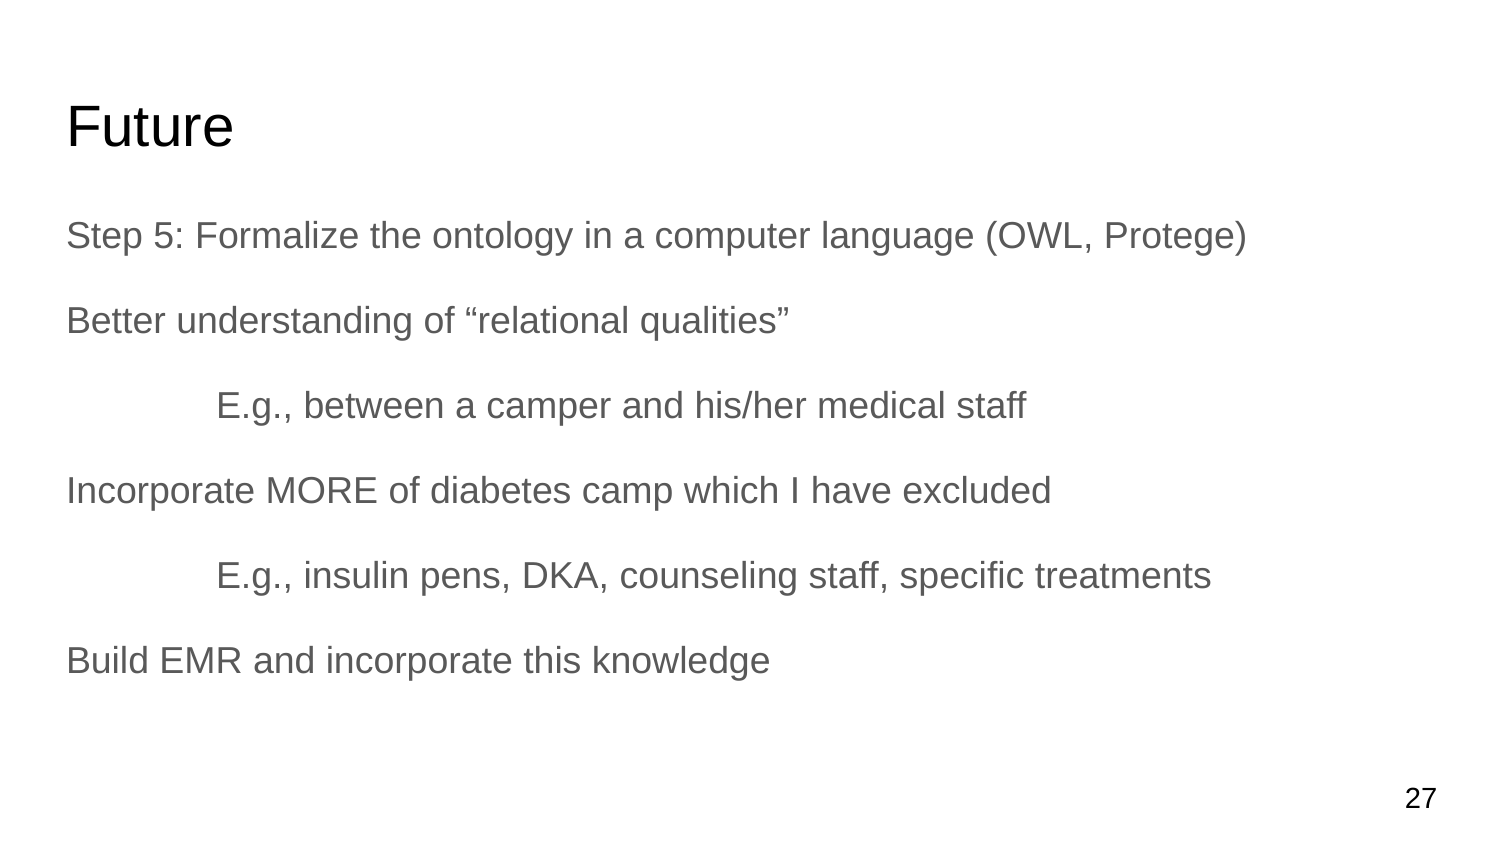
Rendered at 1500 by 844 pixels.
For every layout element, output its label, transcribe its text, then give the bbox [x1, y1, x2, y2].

title Future [51, 72, 1449, 167]
slide_number 27 [1389, 764, 1480, 830]
list Step 5: Formalize the ontology in a computer language (OWL, Protege) Better understanding of “relational qualities” E.g., between a camper and his/her medical staff Incorporate MORE of diabetes camp which I have excluded E.g., insulin pens, DKA, counseling staff, specific treatments Build EMR and incorporate this knowledge [51, 189, 1449, 750]
